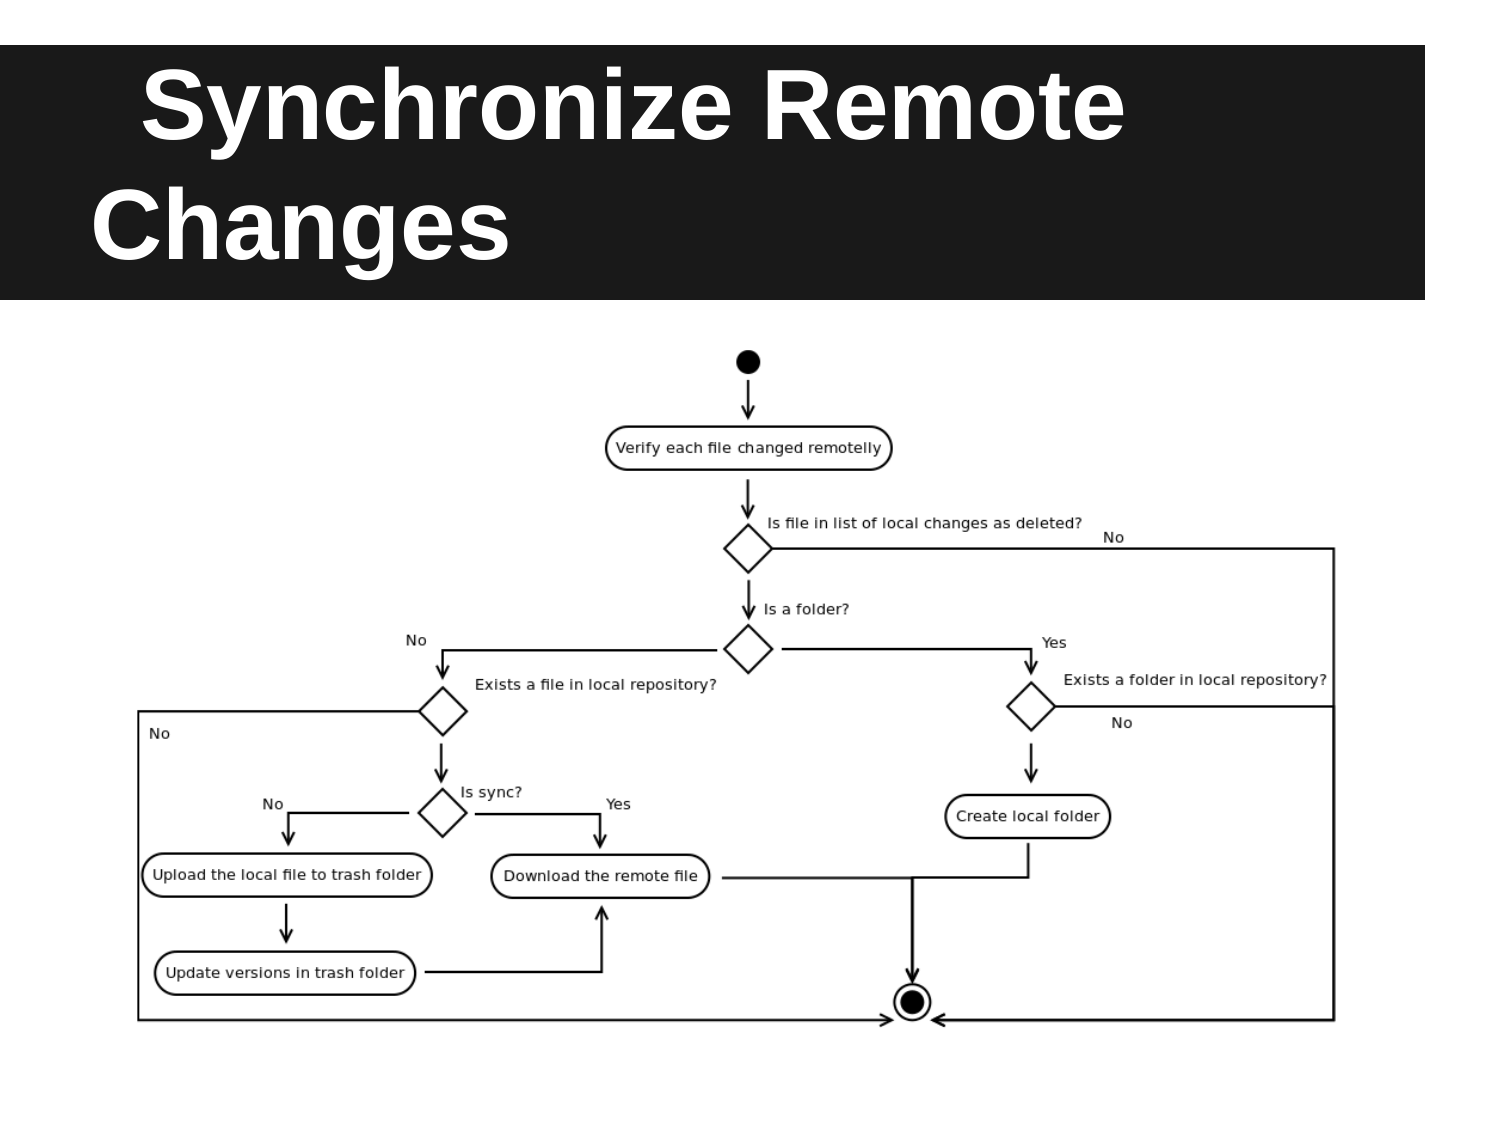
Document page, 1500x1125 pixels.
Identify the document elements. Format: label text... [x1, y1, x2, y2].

text_box [137, 349, 1500, 1051]
title Synchronize Remote Changes [75, 24, 1425, 295]
